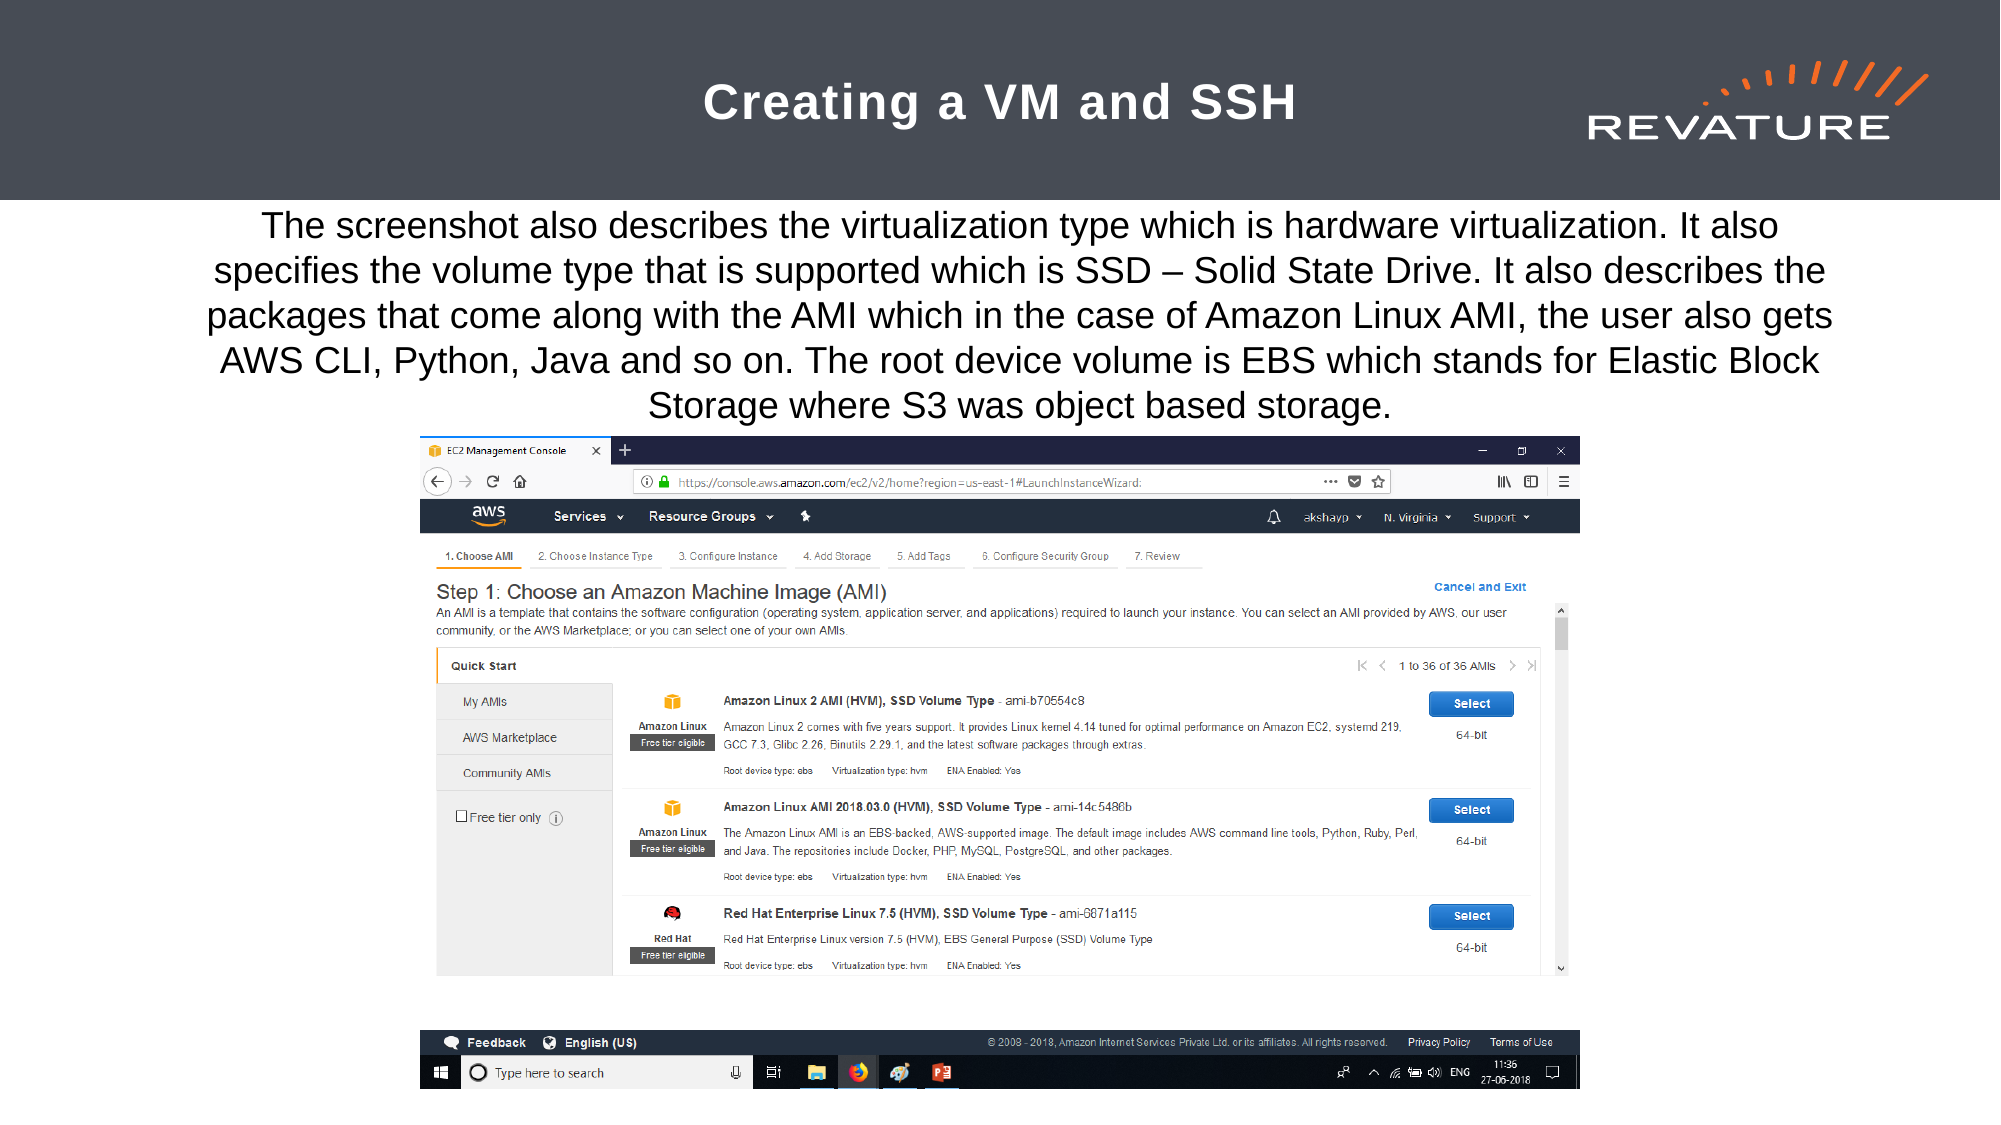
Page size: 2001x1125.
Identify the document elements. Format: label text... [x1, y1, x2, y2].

picture [419, 435, 1581, 1089]
text_box The screenshot also describes the virtualization type which is hardware virtualization. It also specifies the volume type that is supported which is SSD – Solid State Drive. It also describes the packages that come along with the AMI which in the case of Amazon Linux AMI, the user also gets AWS CLI, Python, Java and so on. The root device volume is EBS which stands for Elastic Block Storage where S3 was object based storage. [178, 193, 1863, 434]
title Creating a VM and SSH [137, 59, 1863, 140]
